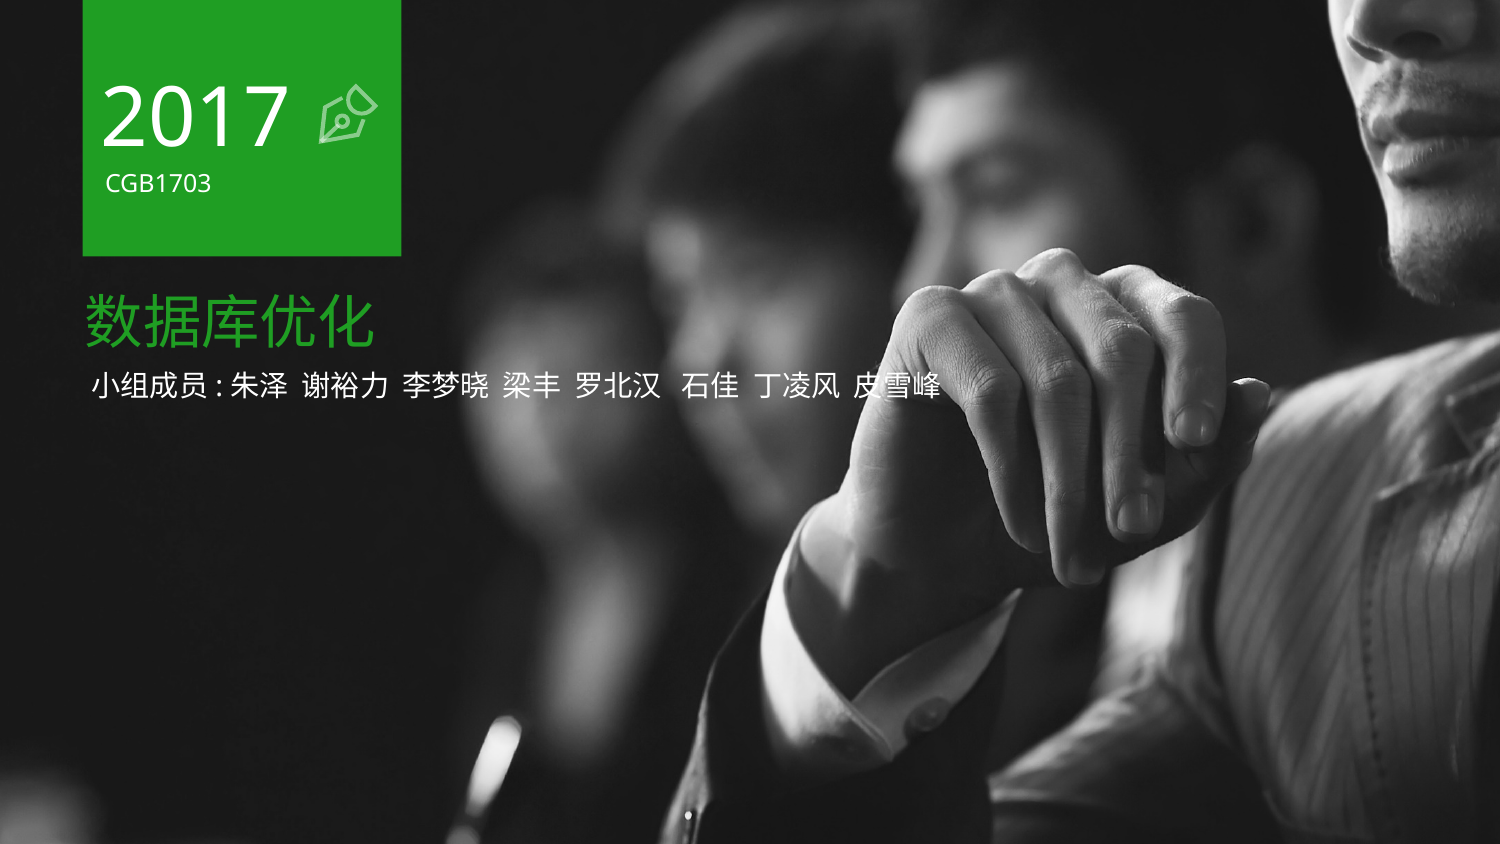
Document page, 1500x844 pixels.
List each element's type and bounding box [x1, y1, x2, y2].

text_box [82, 0, 402, 257]
picture [0, 0, 1500, 844]
